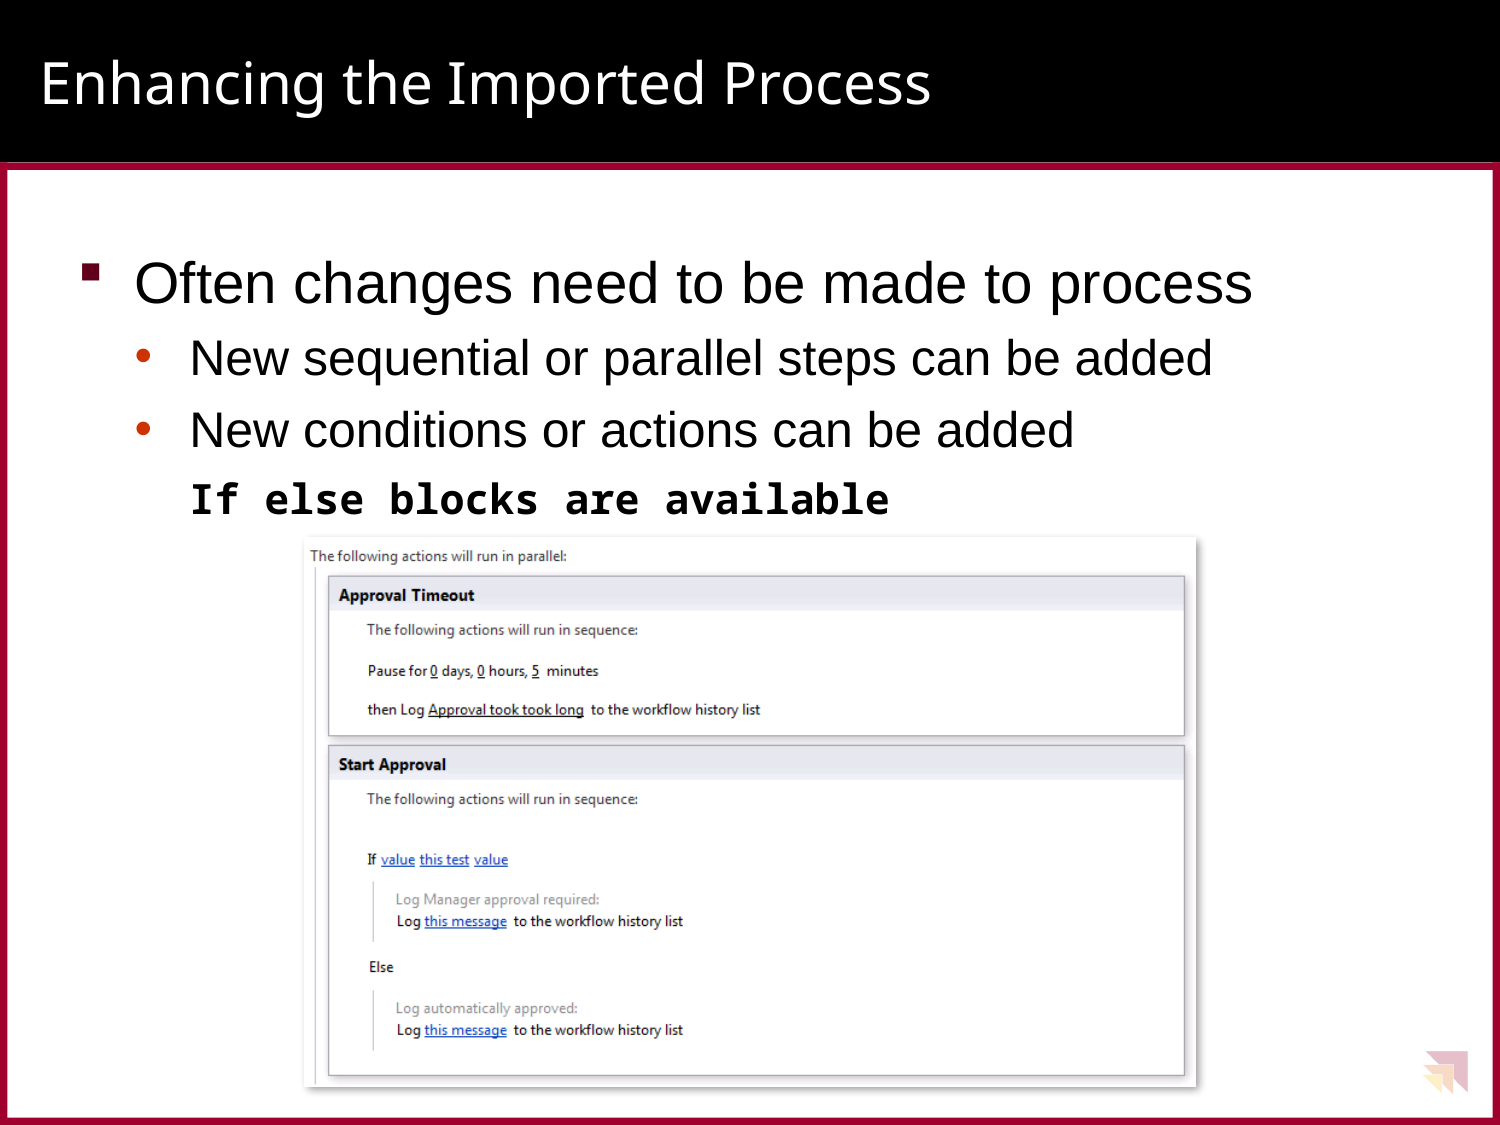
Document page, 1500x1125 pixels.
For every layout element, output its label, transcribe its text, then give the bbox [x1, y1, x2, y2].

list Often changes need to be made to process New sequential or parallel steps can be added New conditions or actions can be added If else blocks are available [62, 237, 1438, 1088]
picture [303, 537, 1197, 1087]
title Enhancing the Imported Process [24, 12, 1438, 150]
